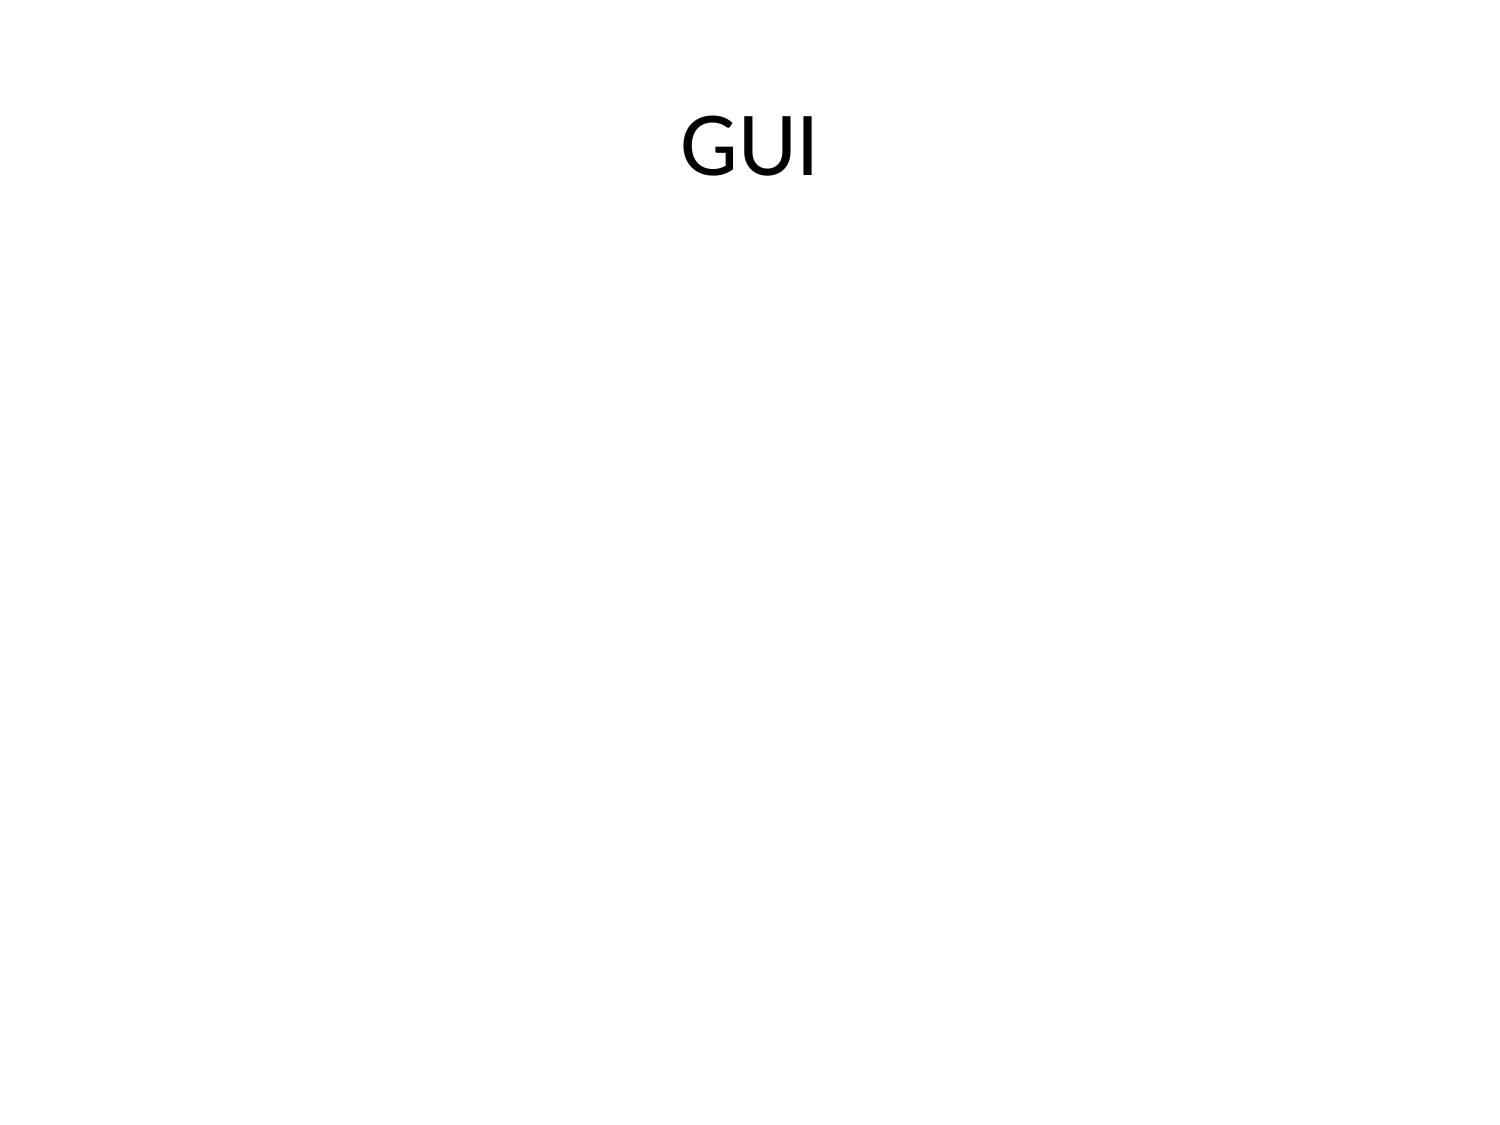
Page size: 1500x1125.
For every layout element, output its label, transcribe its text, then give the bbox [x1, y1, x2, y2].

title GUI [75, 45, 1425, 233]
